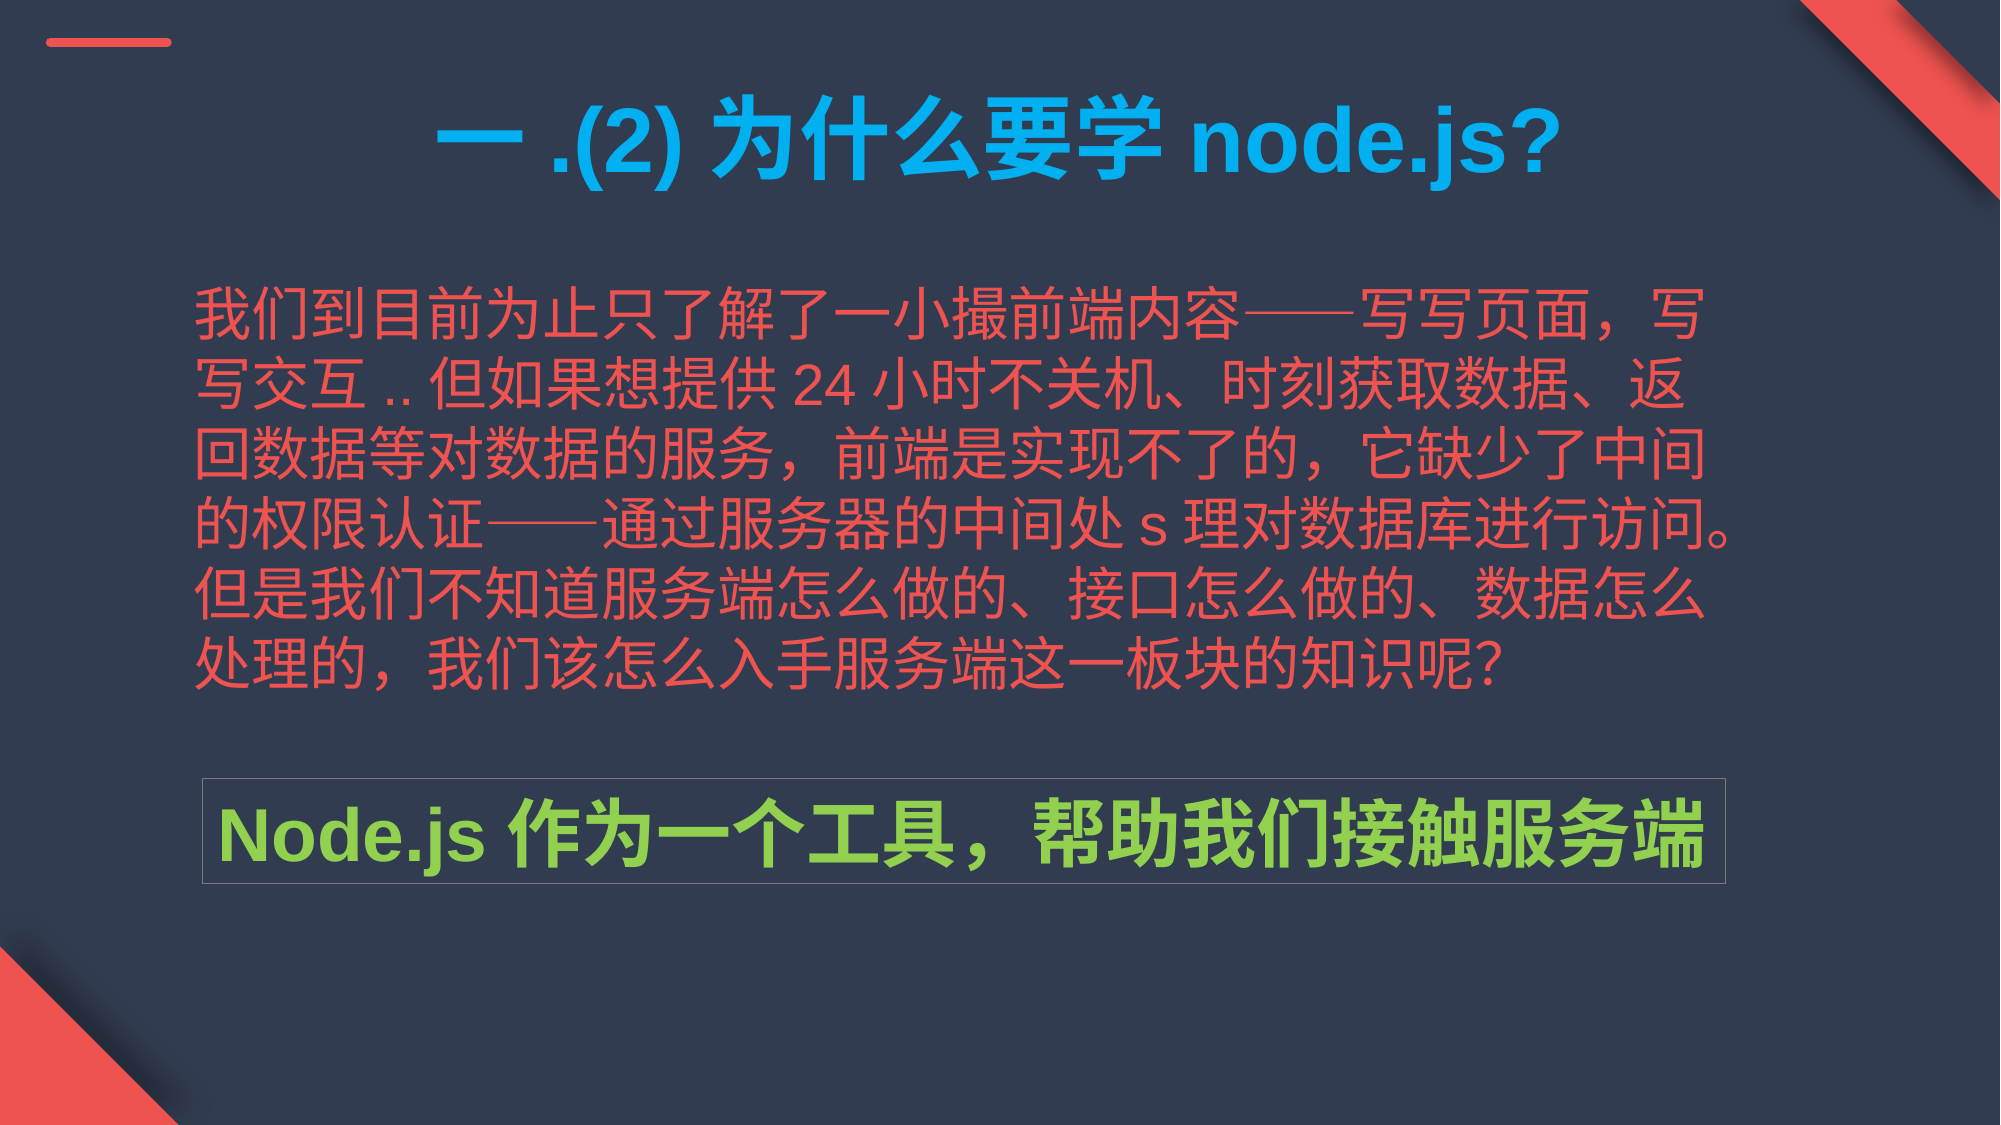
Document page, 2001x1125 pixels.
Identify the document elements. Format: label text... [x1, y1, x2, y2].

text_box [1894, 0, 2000, 106]
text_box [1798, 0, 2000, 202]
text_box [0, 944, 181, 1125]
text_box 我们到目前为止只了解了一小撮前端内容——写写页面，写写交互..但如果想提供24小时不关机、时刻获取数据、返回数据等对数据的服务，前端是实现不了的，它缺少了中间的权限认证——通过服务器的中间处s理对数据库进行访问。 但是我们不知道服务端怎么做的、接口怎么做的、数据怎么处理的，我们该怎么入手服务端这一板块的知识呢？ [178, 200, 1750, 705]
text_box Node.js作为一个工具，帮助我们接触服务端 [202, 778, 1726, 884]
text_box 一.(2)为什么要学node.js? [77, 73, 1923, 199]
